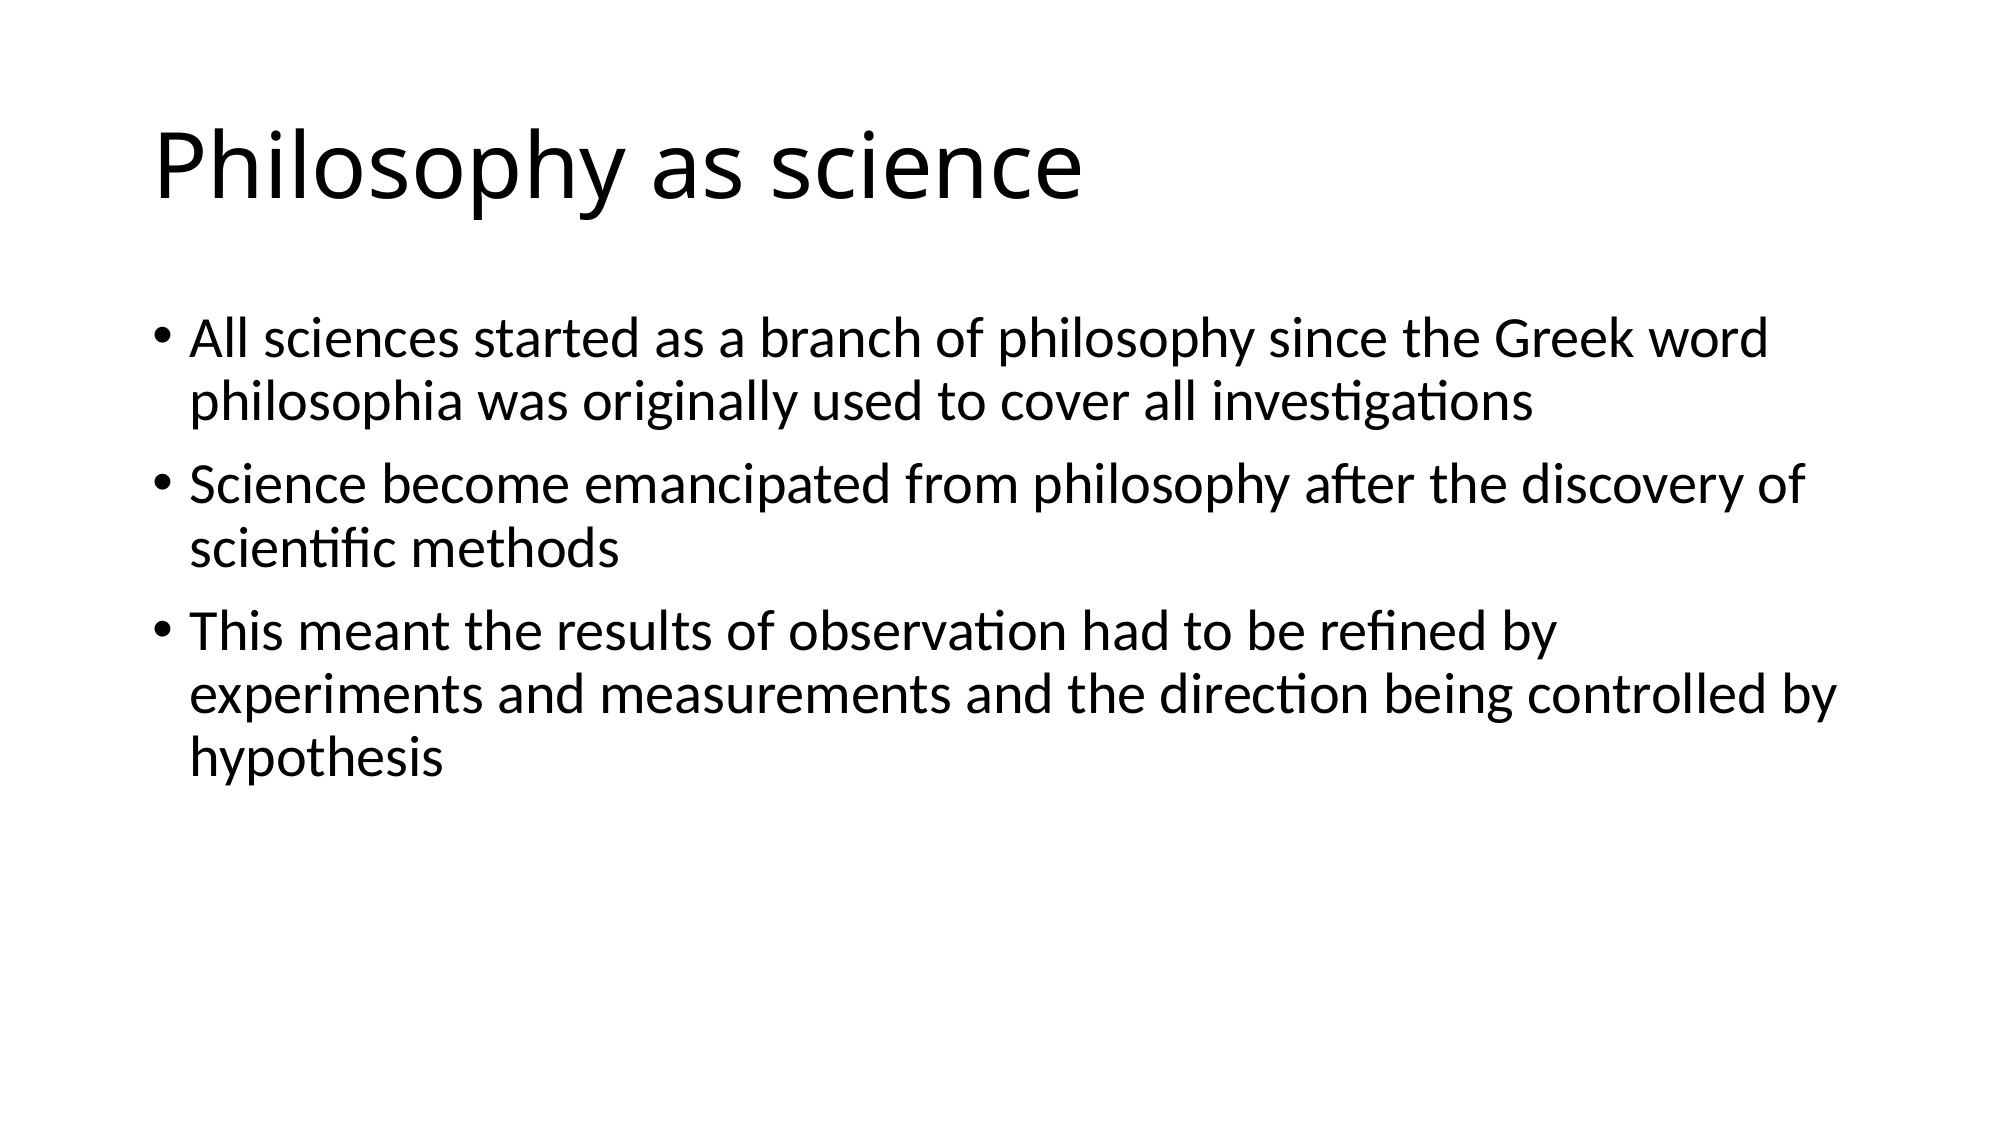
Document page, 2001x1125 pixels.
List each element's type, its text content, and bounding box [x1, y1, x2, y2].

list All sciences started as a branch of philosophy since the Greek word philosophia was originally used to cover all investigations Science become emancipated from philosophy after the discovery of scientific methods This meant the results of observation had to be refined by experiments and measurements and the direction being controlled by hypothesis [137, 299, 1863, 1014]
title Philosophy as science [137, 59, 1863, 278]
